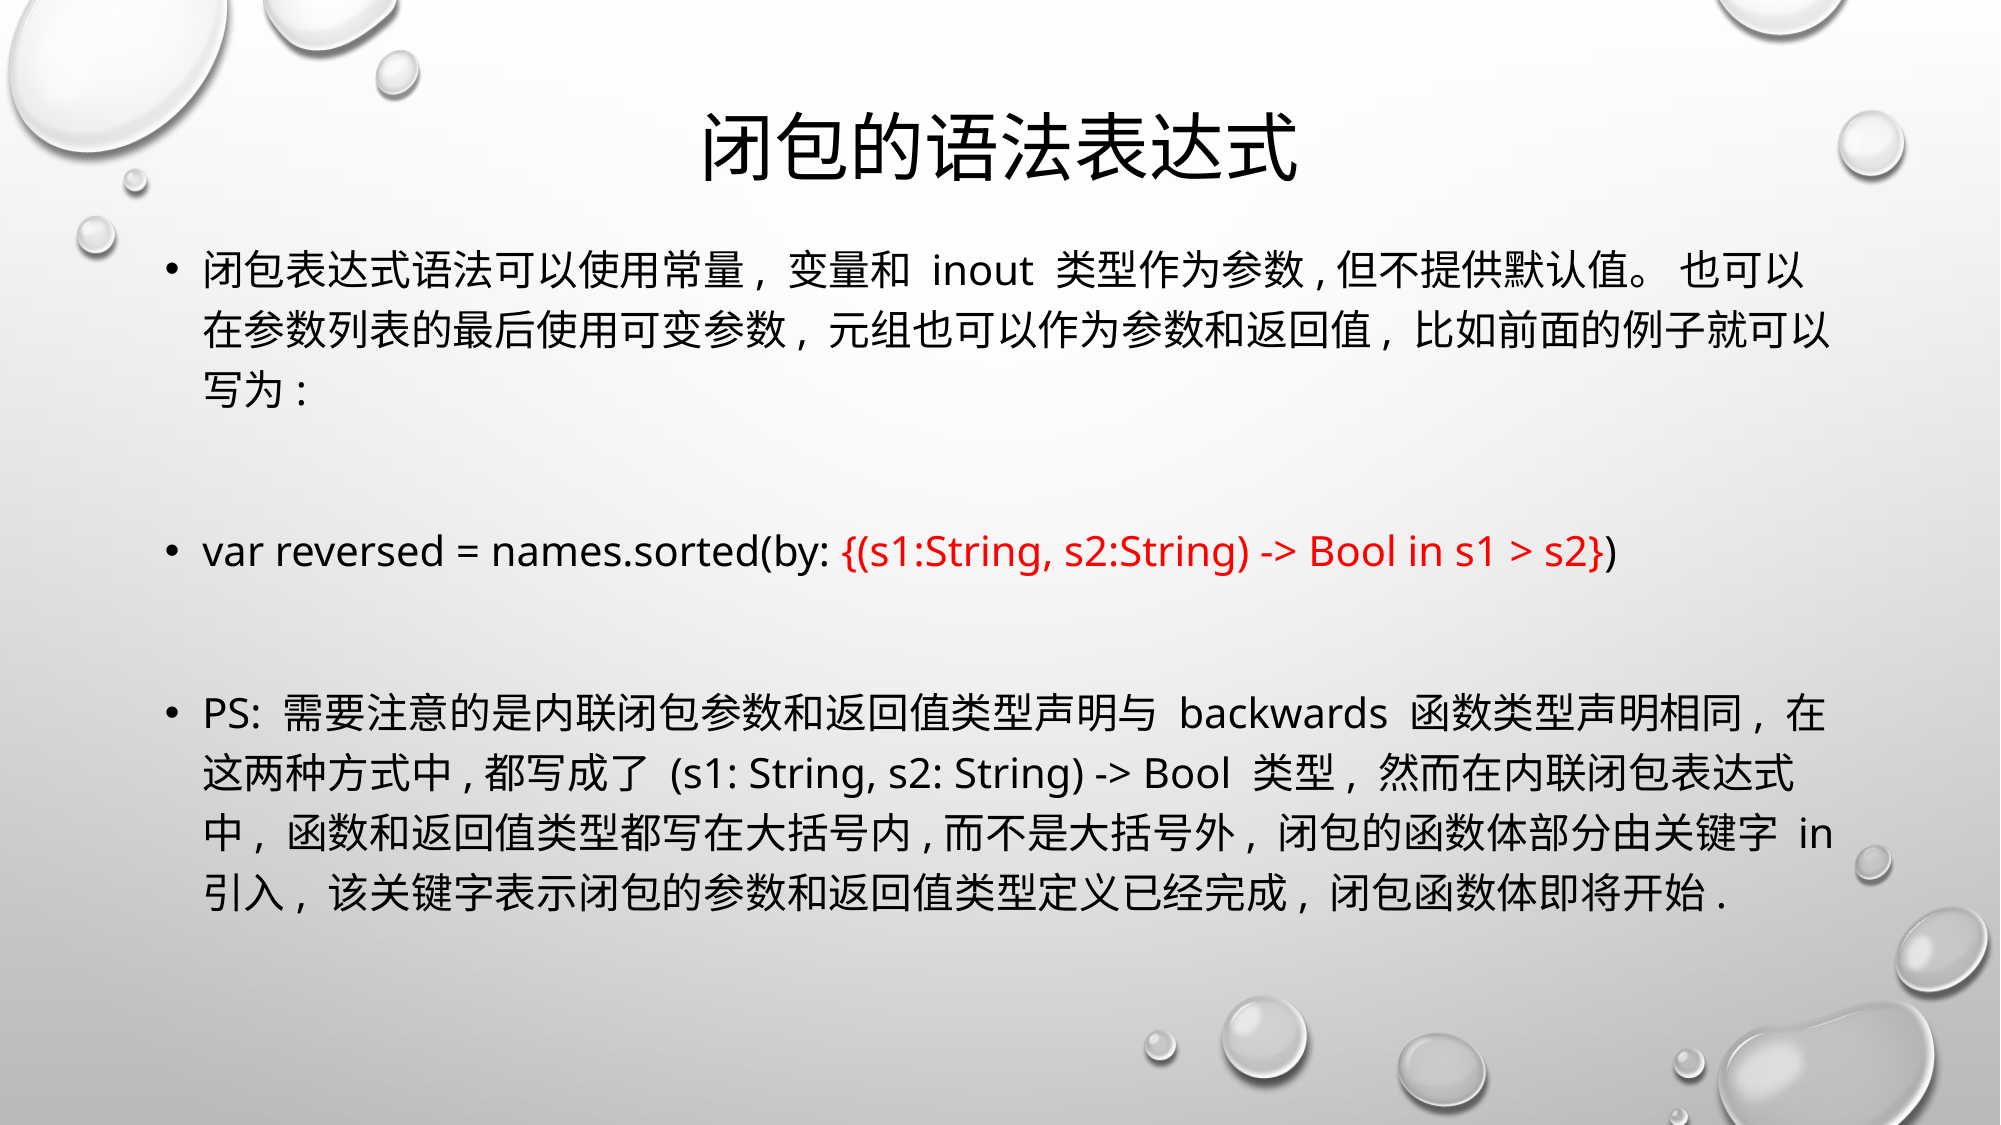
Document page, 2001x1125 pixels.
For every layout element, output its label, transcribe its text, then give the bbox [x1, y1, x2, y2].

title 闭包的语法表达式 [149, 101, 1851, 202]
picture [0, 0, 2000, 1125]
list 闭包表达式语法可以使用常量, 变量和 inout 类型作为参数,但不提供默认值。 也可以在参数列表的最后使用可变参数, 元组也可以作为参数和返回值, 比如前面的例子就可以写为: var reversed = names.sorted(by: {(s1:String, s2:String) -> Bool in s1 > s2}) PS: 需要注意的是内联闭包参数和返回值类型声明与 backwards 函数类型声明相同, 在这两种方式中,都写成了 (s1: String, s2: String) -> Bool 类型, 然而在内联闭包表达式中, 函数和返回值类型都写在大括号内,而不是大括号外, 闭包的函数体部分由关键字 in 引入, 该关键字表示闭包的参数和返回值类型定义已经完成, 闭包函数体即将开始. [149, 225, 1850, 1052]
